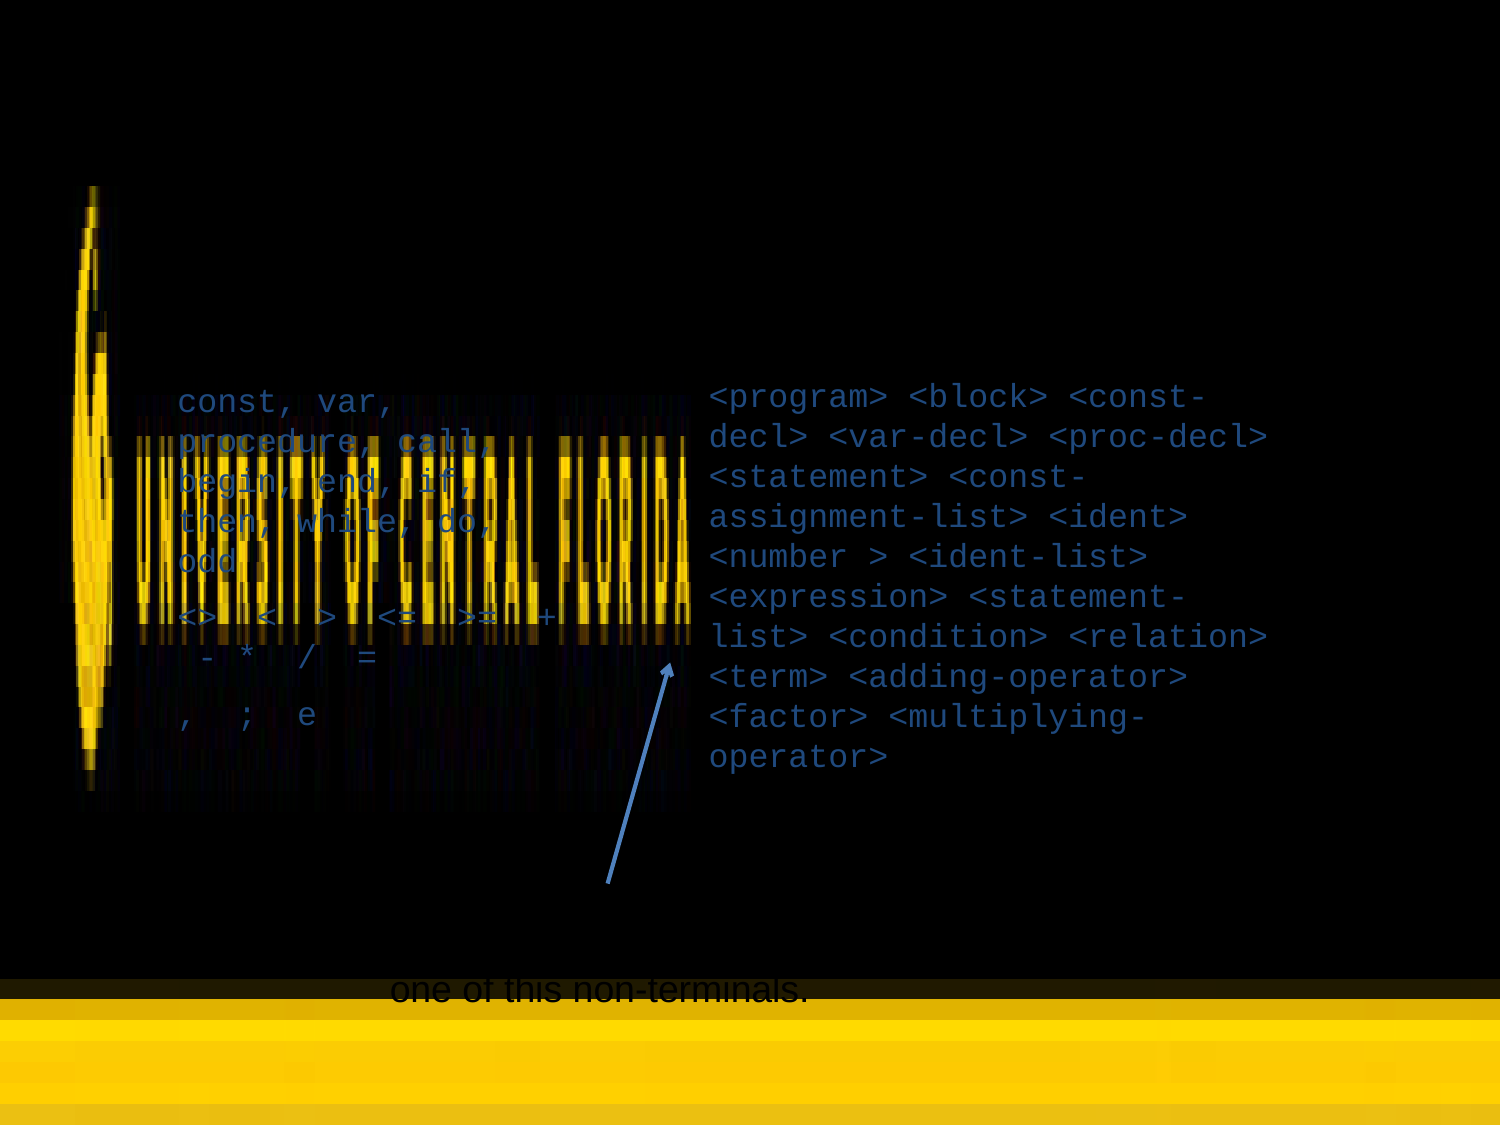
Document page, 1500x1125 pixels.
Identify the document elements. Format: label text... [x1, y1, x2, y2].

text_box Terminals const, var, procedure, call, begin, end, if, then, while, do, odd <> < > <= >= + - * / = , ; e [162, 315, 588, 796]
text_box We must implement a procedure for each one of this non-terminals. [375, 912, 1163, 1018]
title PL/0 Grammar [74, 124, 1426, 263]
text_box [607, 662, 671, 884]
text_box Non-Terminals <program> <block> <const-decl> <var-decl> <proc-decl> <statement> <const-assignment-list> <ident> <number > <ident-list> <expression> <statement-list> <condition> <relation> <term> <adding-operator> <factor> <multiplying-operator> [693, 310, 1288, 782]
picture [0, 0, 1500, 1125]
